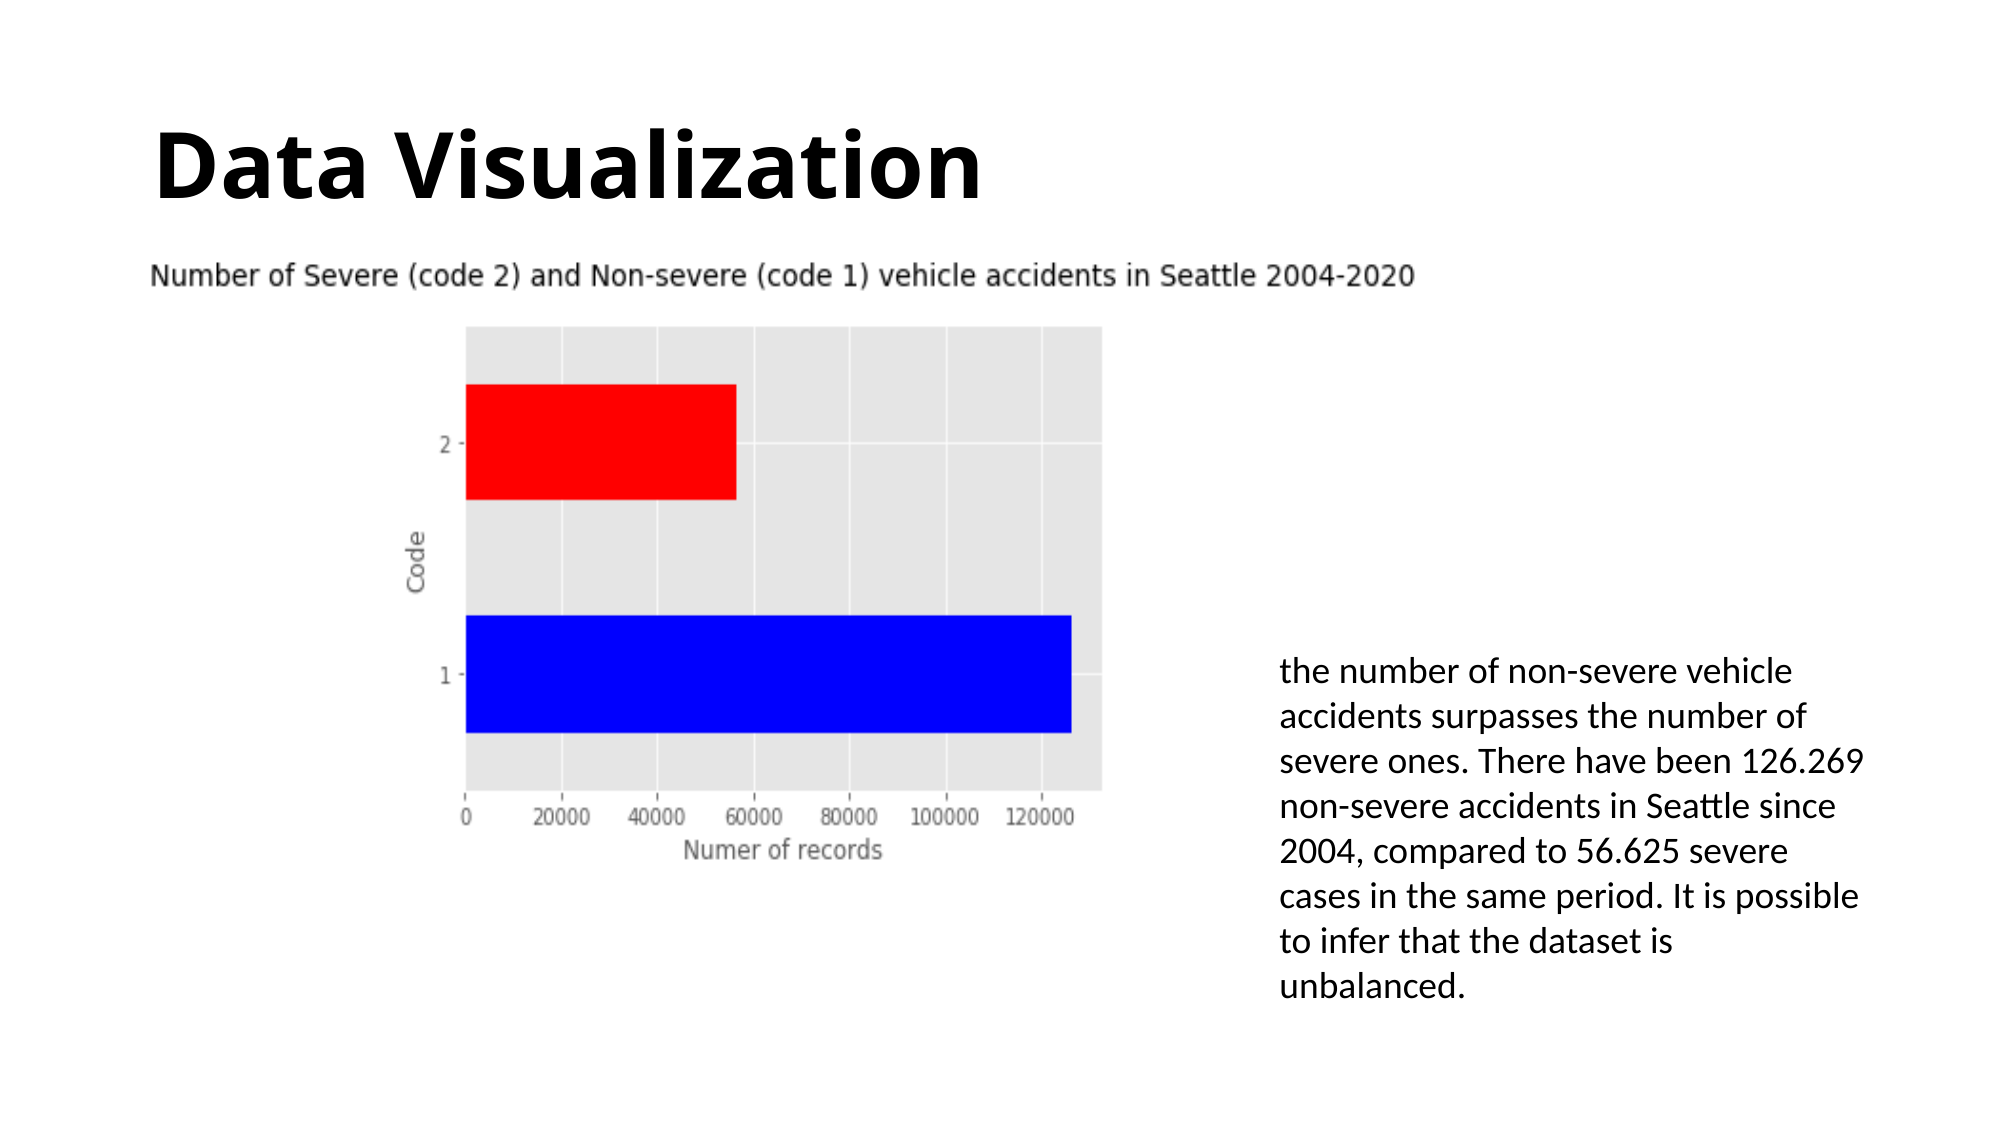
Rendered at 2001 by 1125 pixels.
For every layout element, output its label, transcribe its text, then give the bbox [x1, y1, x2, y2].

text_box the number of non-severe vehicle accidents surpasses the number of severe ones. There have been 126.269 non-severe accidents in Seattle since 2004, compared to 56.625 severe cases in the same period. It is possible to infer that the dataset is unbalanced. [1264, 638, 1884, 1014]
title Data Visualization [137, 59, 1863, 278]
picture [137, 246, 1430, 879]
